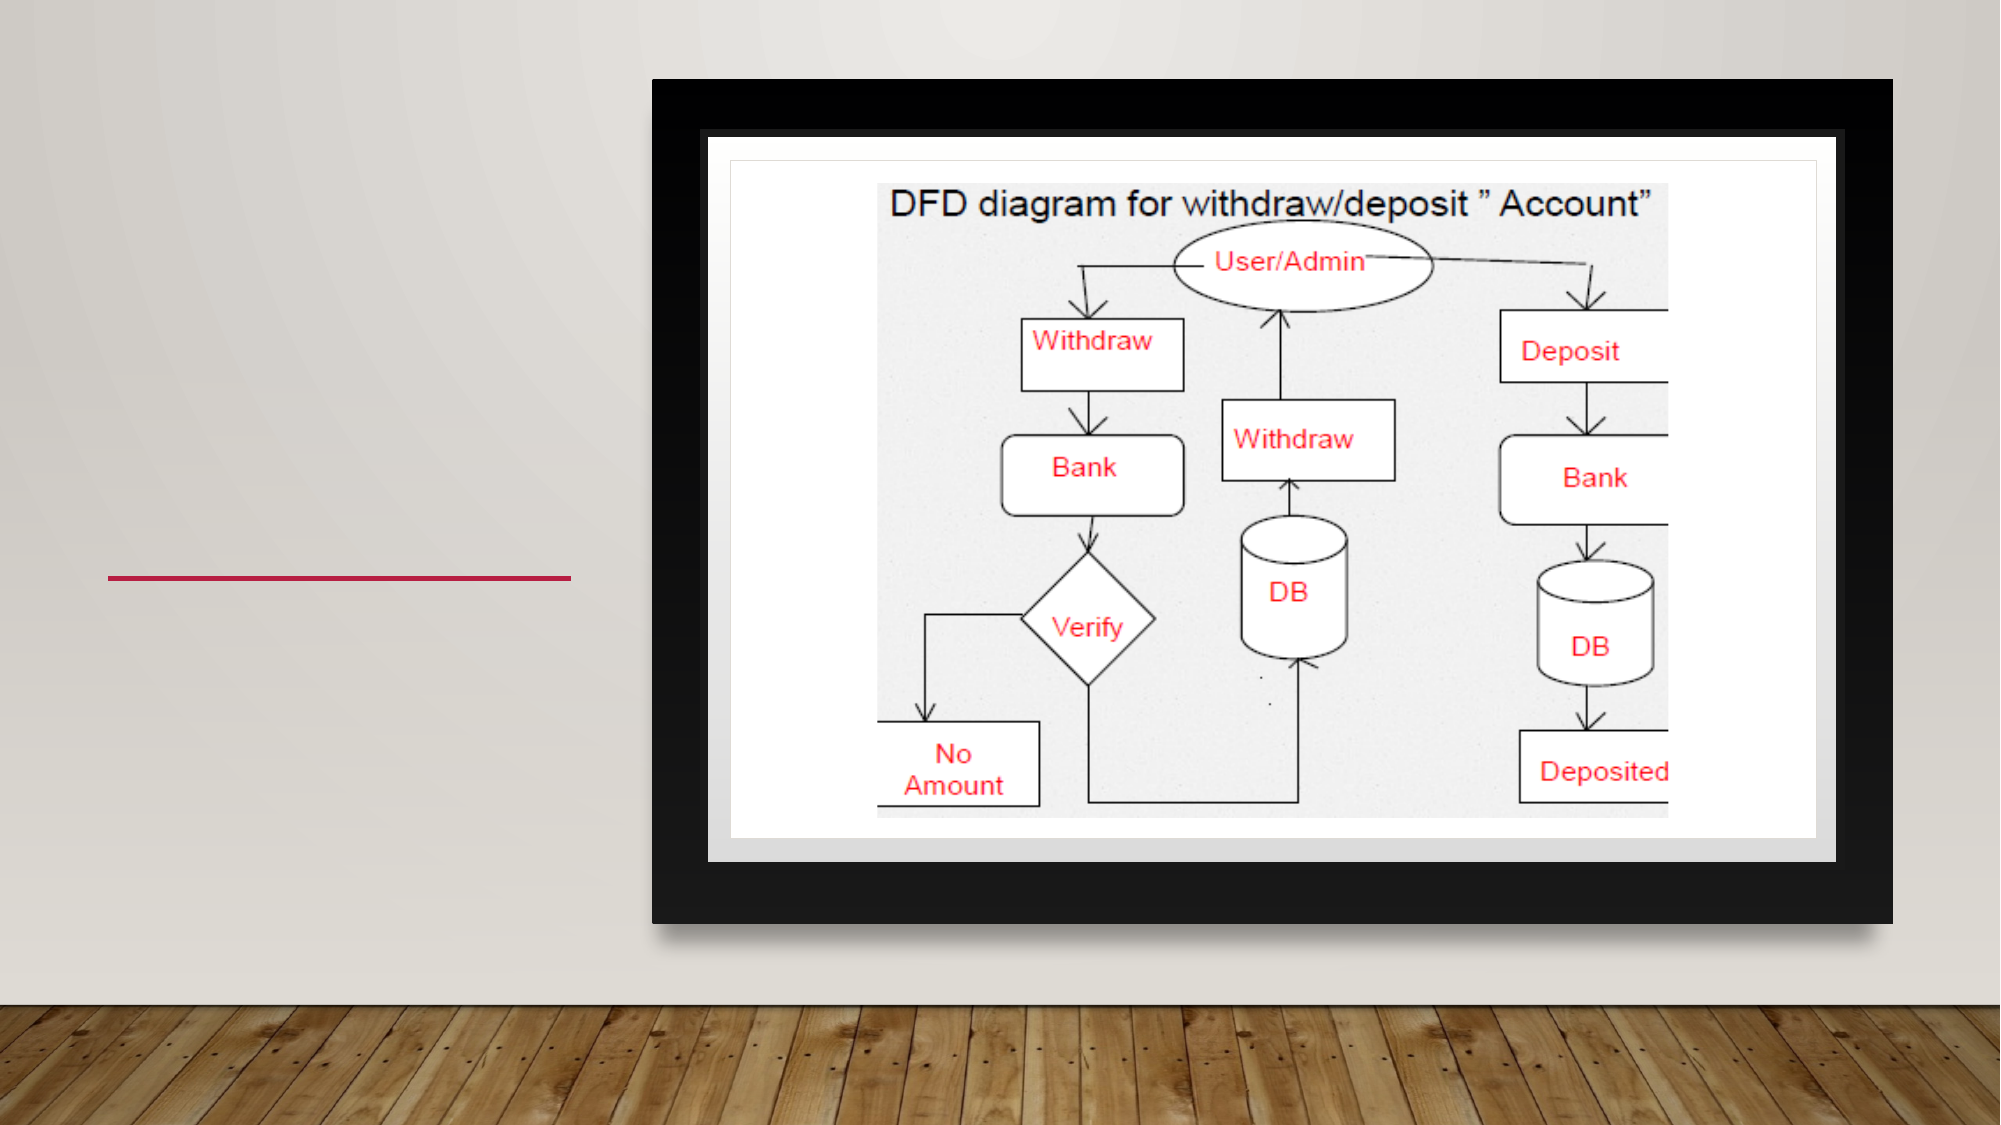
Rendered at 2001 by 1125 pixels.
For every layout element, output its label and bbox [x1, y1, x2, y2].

list [877, 182, 1669, 818]
picture [0, 1006, 2000, 1125]
text_box [0, 0, 2000, 330]
text_box [652, 78, 1894, 924]
text_box [0, 330, 2000, 1004]
